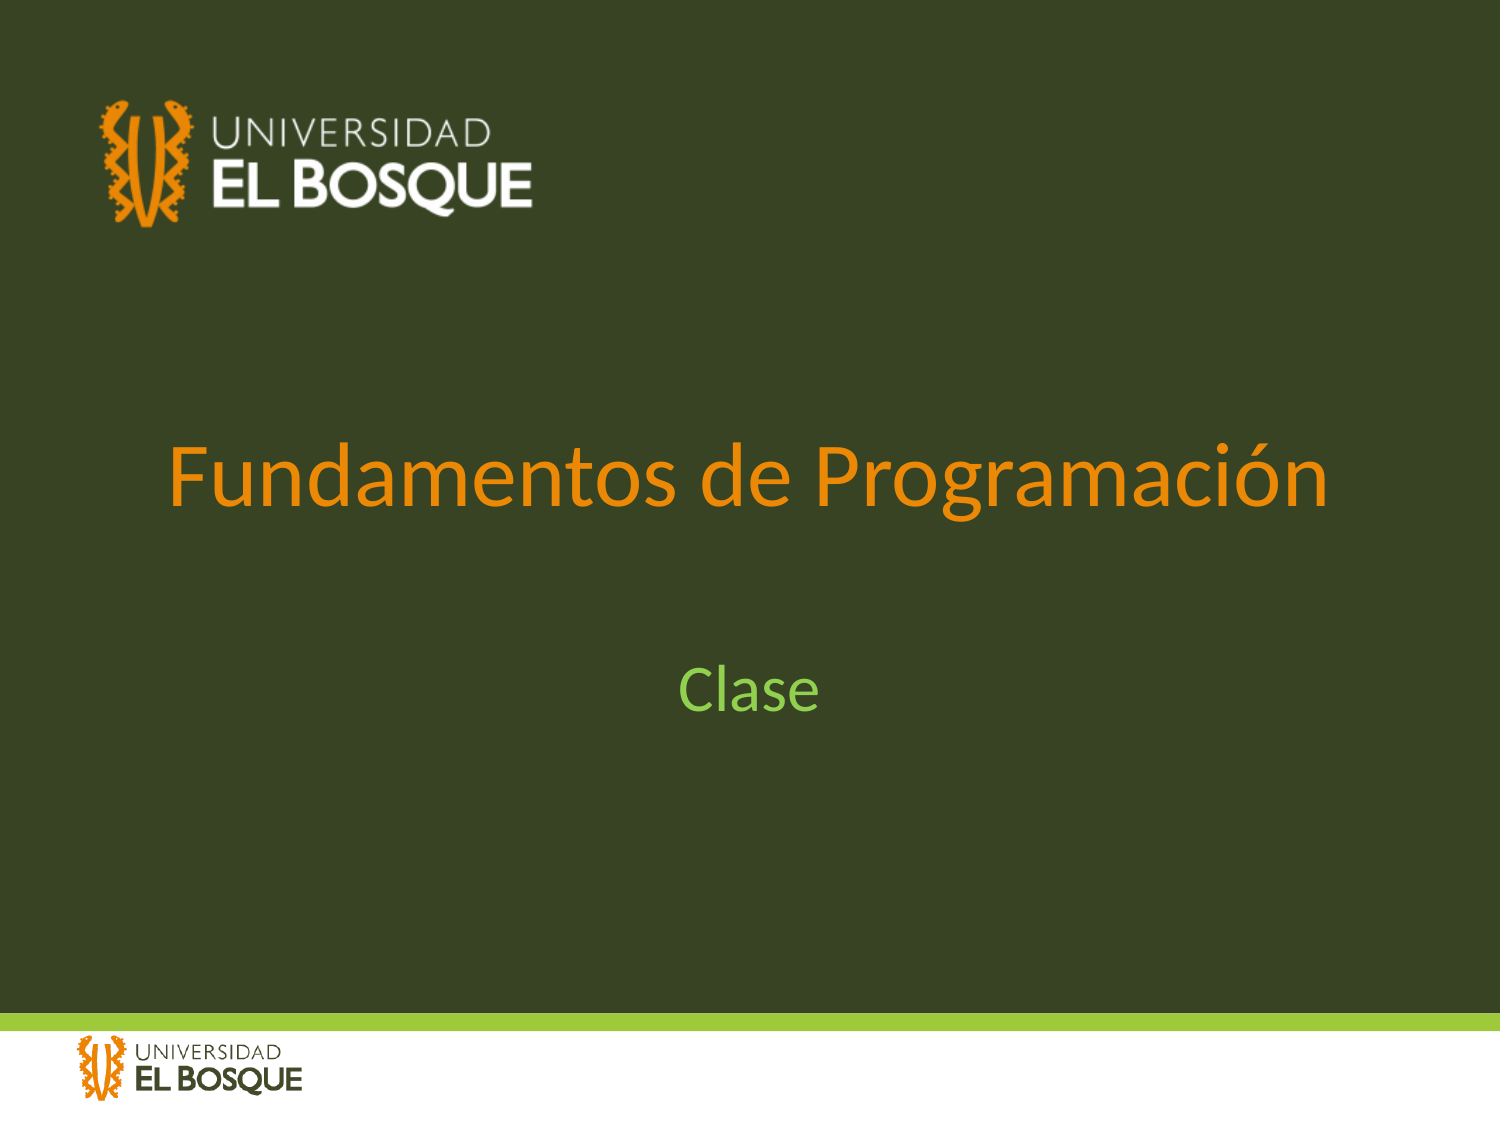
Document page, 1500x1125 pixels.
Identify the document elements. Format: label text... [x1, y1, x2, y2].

subtitle Clase [225, 637, 1275, 925]
title Fundamentos de Programación [112, 349, 1388, 591]
picture [76, 1034, 302, 1101]
picture [76, 66, 561, 255]
